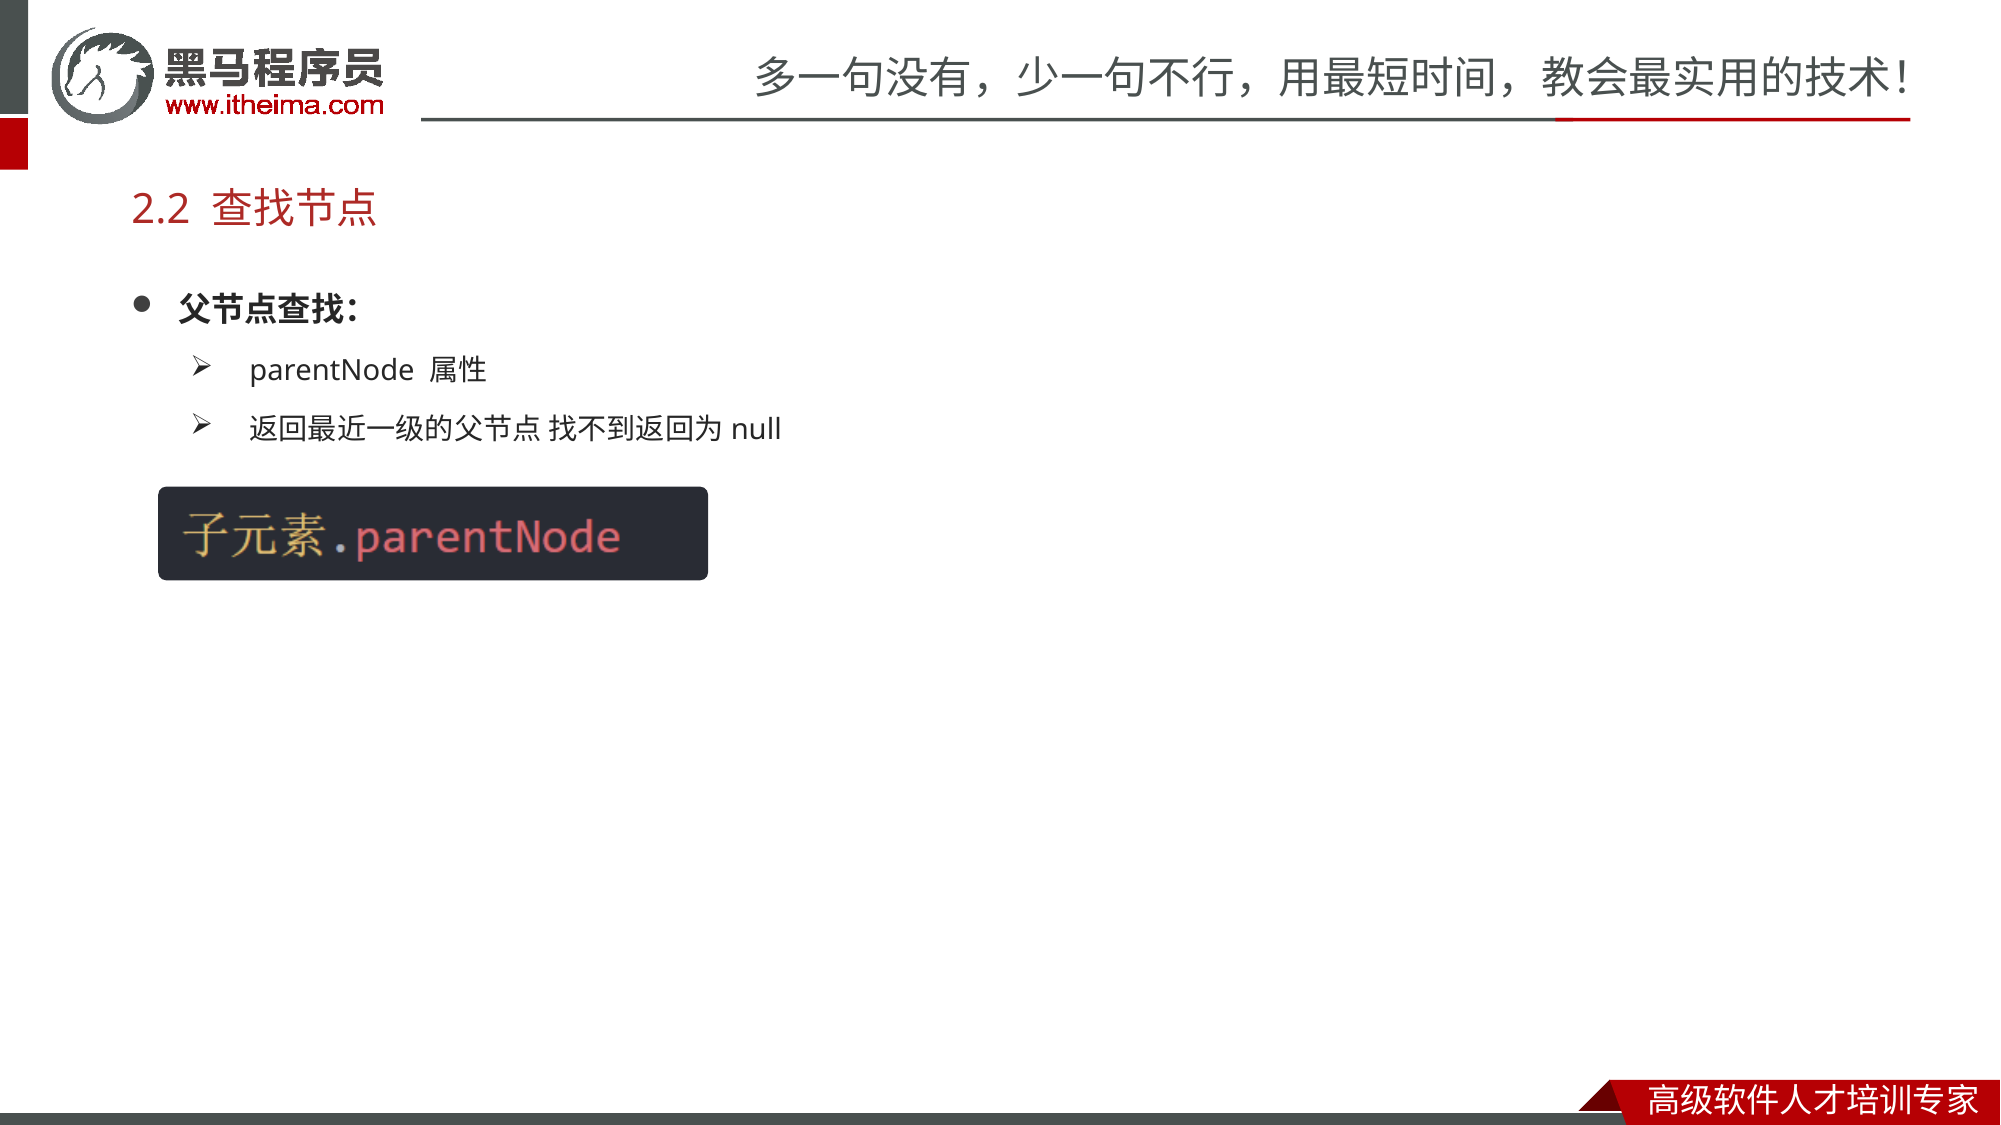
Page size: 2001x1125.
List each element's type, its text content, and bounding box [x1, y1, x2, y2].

picture [50, 26, 384, 125]
list 父节点查找： parentNode 属性 返回最近一级的父节点 找不到返回为null [116, 261, 1876, 1008]
title 2.2 查找节点 [116, 164, 1880, 250]
picture [157, 486, 709, 581]
